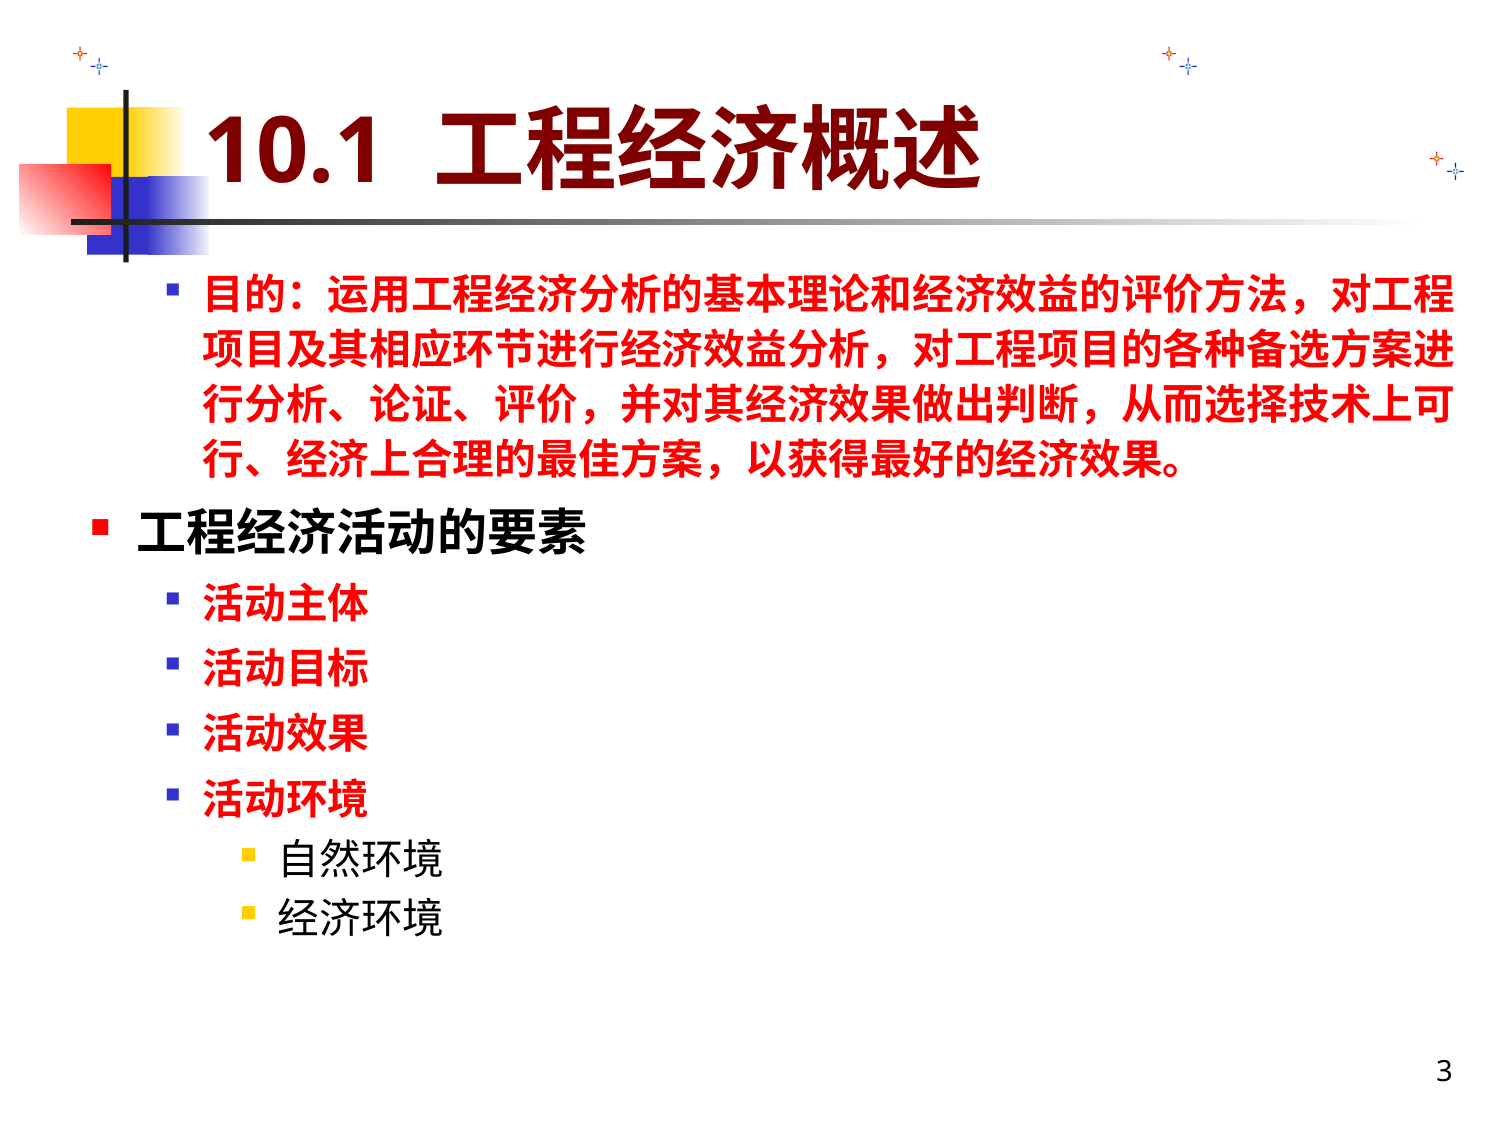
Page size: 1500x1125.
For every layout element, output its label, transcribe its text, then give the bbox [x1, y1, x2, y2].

picture [62, 42, 113, 93]
title 10.1 工程经济概述 [188, 78, 1468, 209]
slide_number 3 [1154, 1023, 1468, 1100]
picture [1151, 42, 1202, 78]
list 目的：运用工程经济分析的基本理论和经济效益的评价方法，对工程项目及其相应环节进行经济效益分析，对工程项目的各种备选方案进行分析、论证、评价，并对其经济效果做出判断，从而选择技术上可行、经济上合理的最佳方案，以获得最好的经济效果。 工程经济活动的要素 活动主体 活动目标 活动效果 活动环境 自然环境 经济环境 [0, 255, 1500, 1085]
